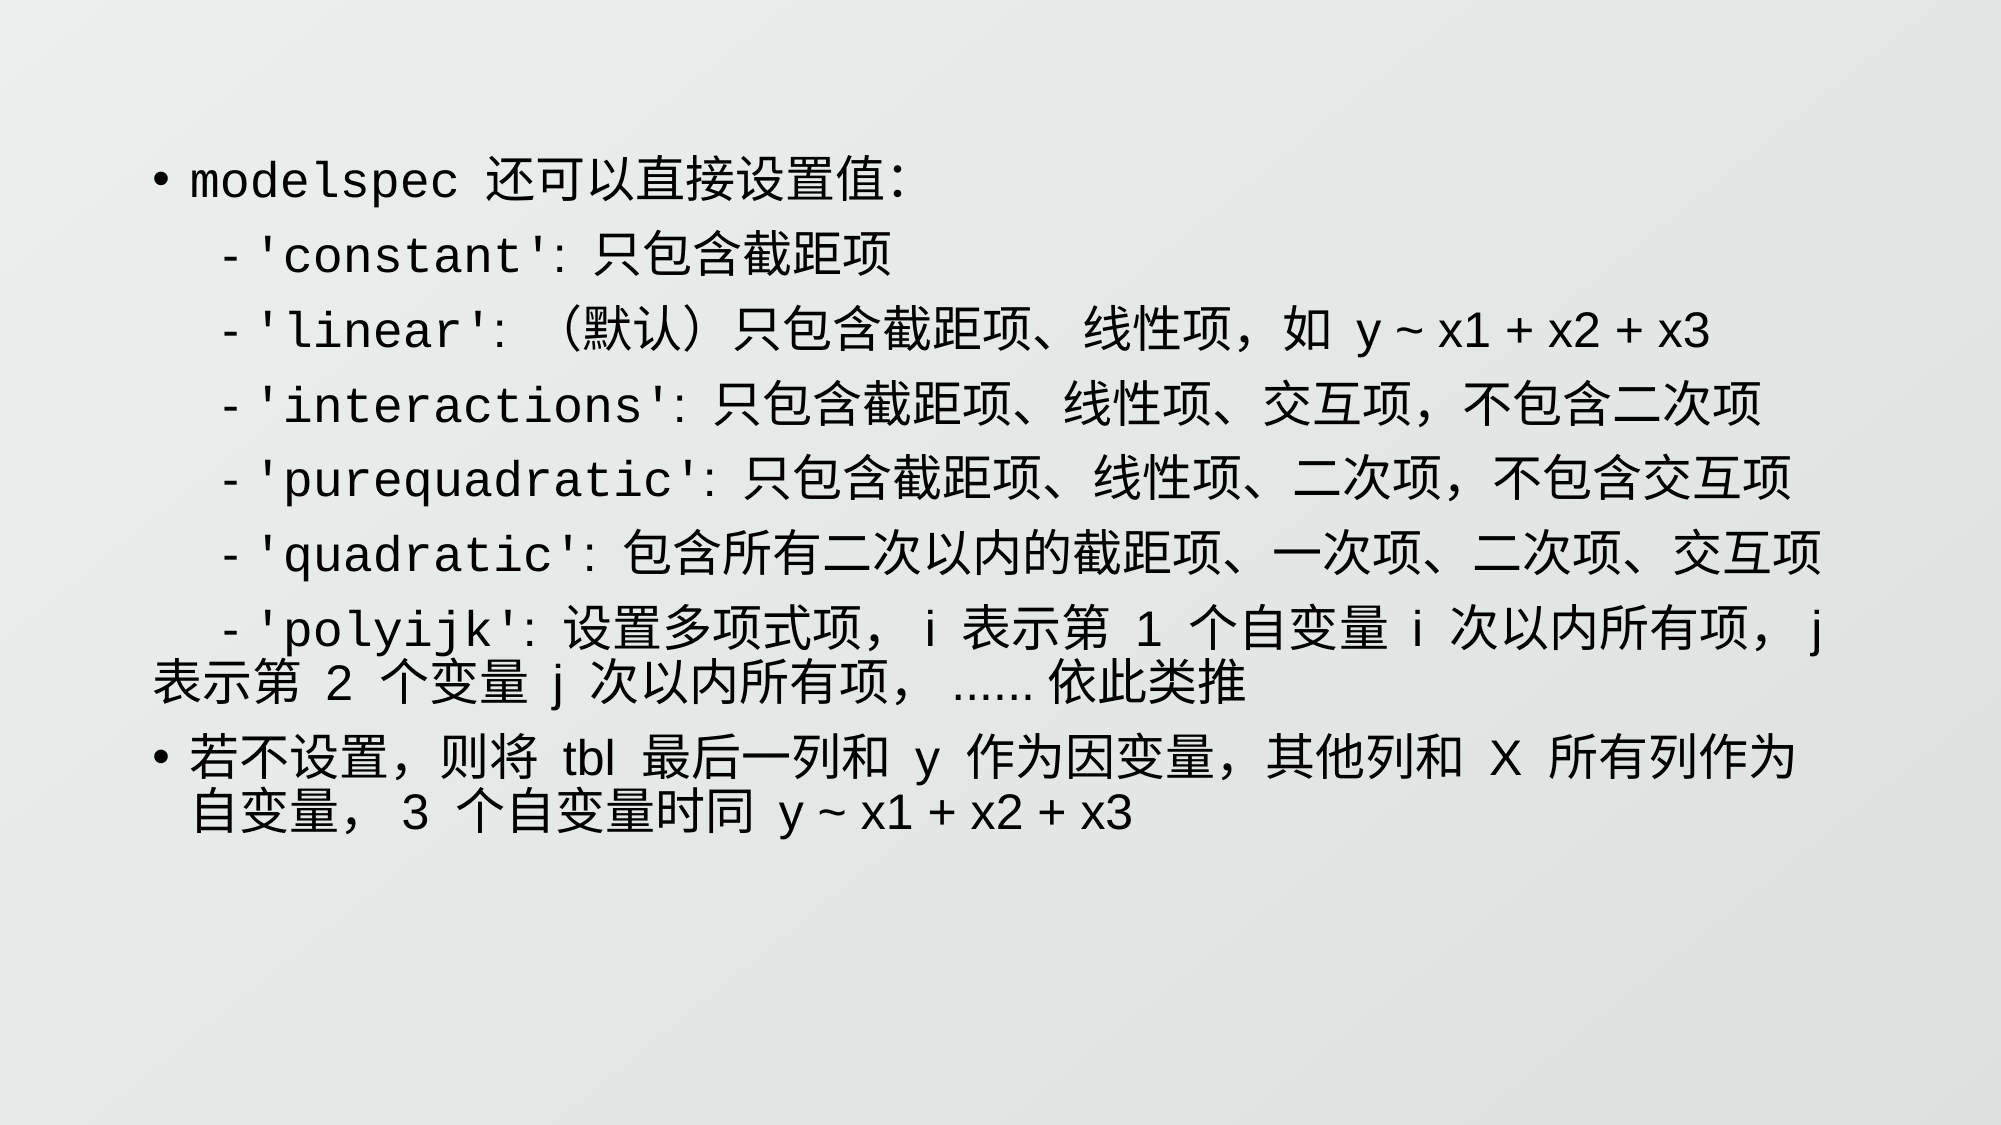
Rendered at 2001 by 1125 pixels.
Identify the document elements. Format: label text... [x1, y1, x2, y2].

list modelspec 还可以直接设置值： - 'constant': 只包含截距项 - 'linear': （默认）只包含截距项、线性项，如 y ~ x1 + x2 + x3 - 'interactions': 只包含截距项、线性项、交互项，不包含二次项 - 'purequadratic': 只包含截距项、线性项、二次项，不包含交互项 - 'quadratic': 包含所有二次以内的截距项、一次项、二次项、交互项 - 'polyijk': 设置多项式项，i 表示第 1 个自变量 i 次以内所有项，j 表示第 2 个变量 j 次以内所有项，......依此类推 若不设置，则将 tbl 最后一列和 y 作为因变量，其他列和 X 所有列作为自变量，3 个自变量时同 y ~ x1 + x2 + x3 [137, 146, 1863, 1014]
